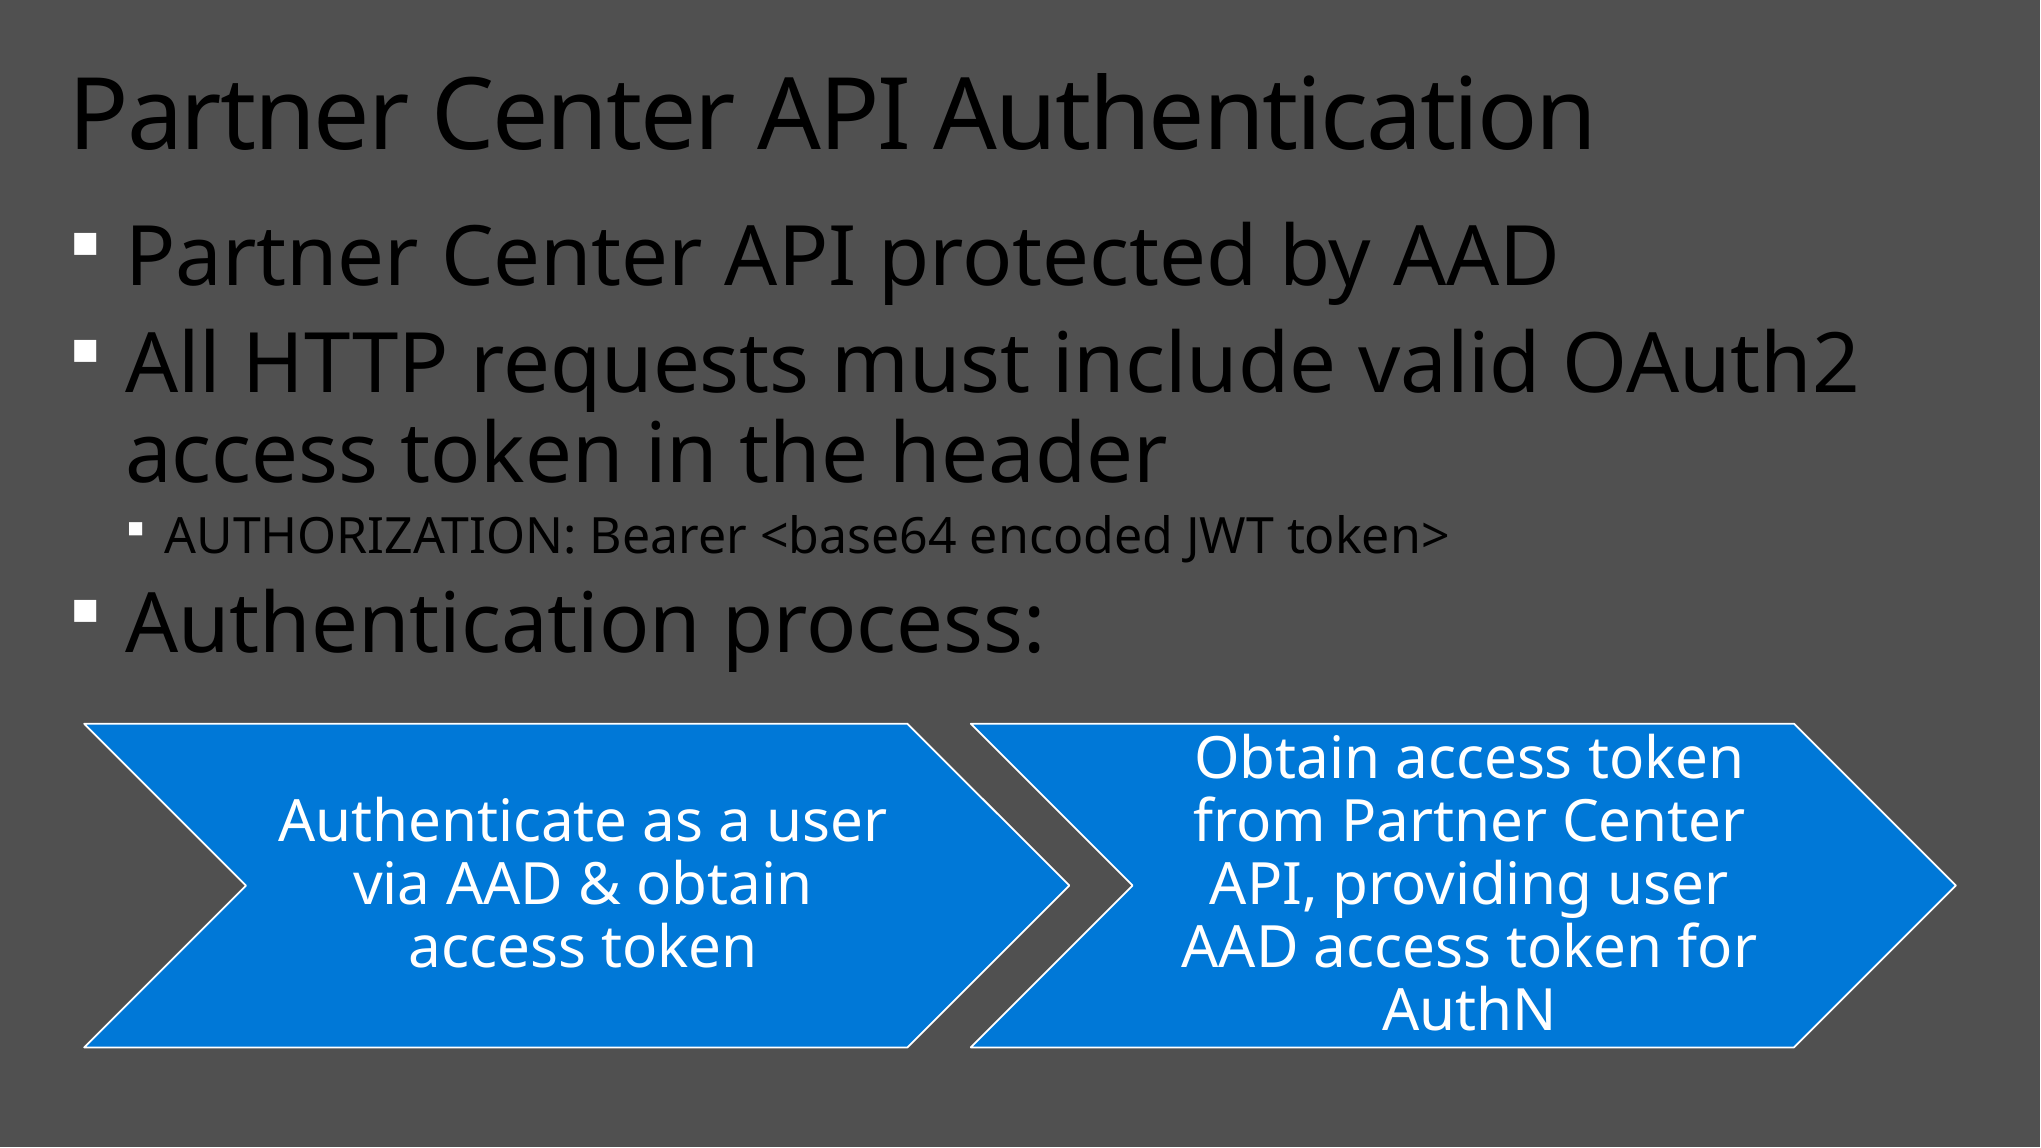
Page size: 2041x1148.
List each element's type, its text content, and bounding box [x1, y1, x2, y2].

title Partner Center API Authentication [45, 48, 1996, 199]
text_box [82, 723, 1958, 1048]
list Partner Center API protected by AAD All HTTP requests must include valid OAuth2 access token in the header AUTHORIZATION: Bearer <base64 encoded JWT token> Authentication process: [45, 199, 1996, 700]
